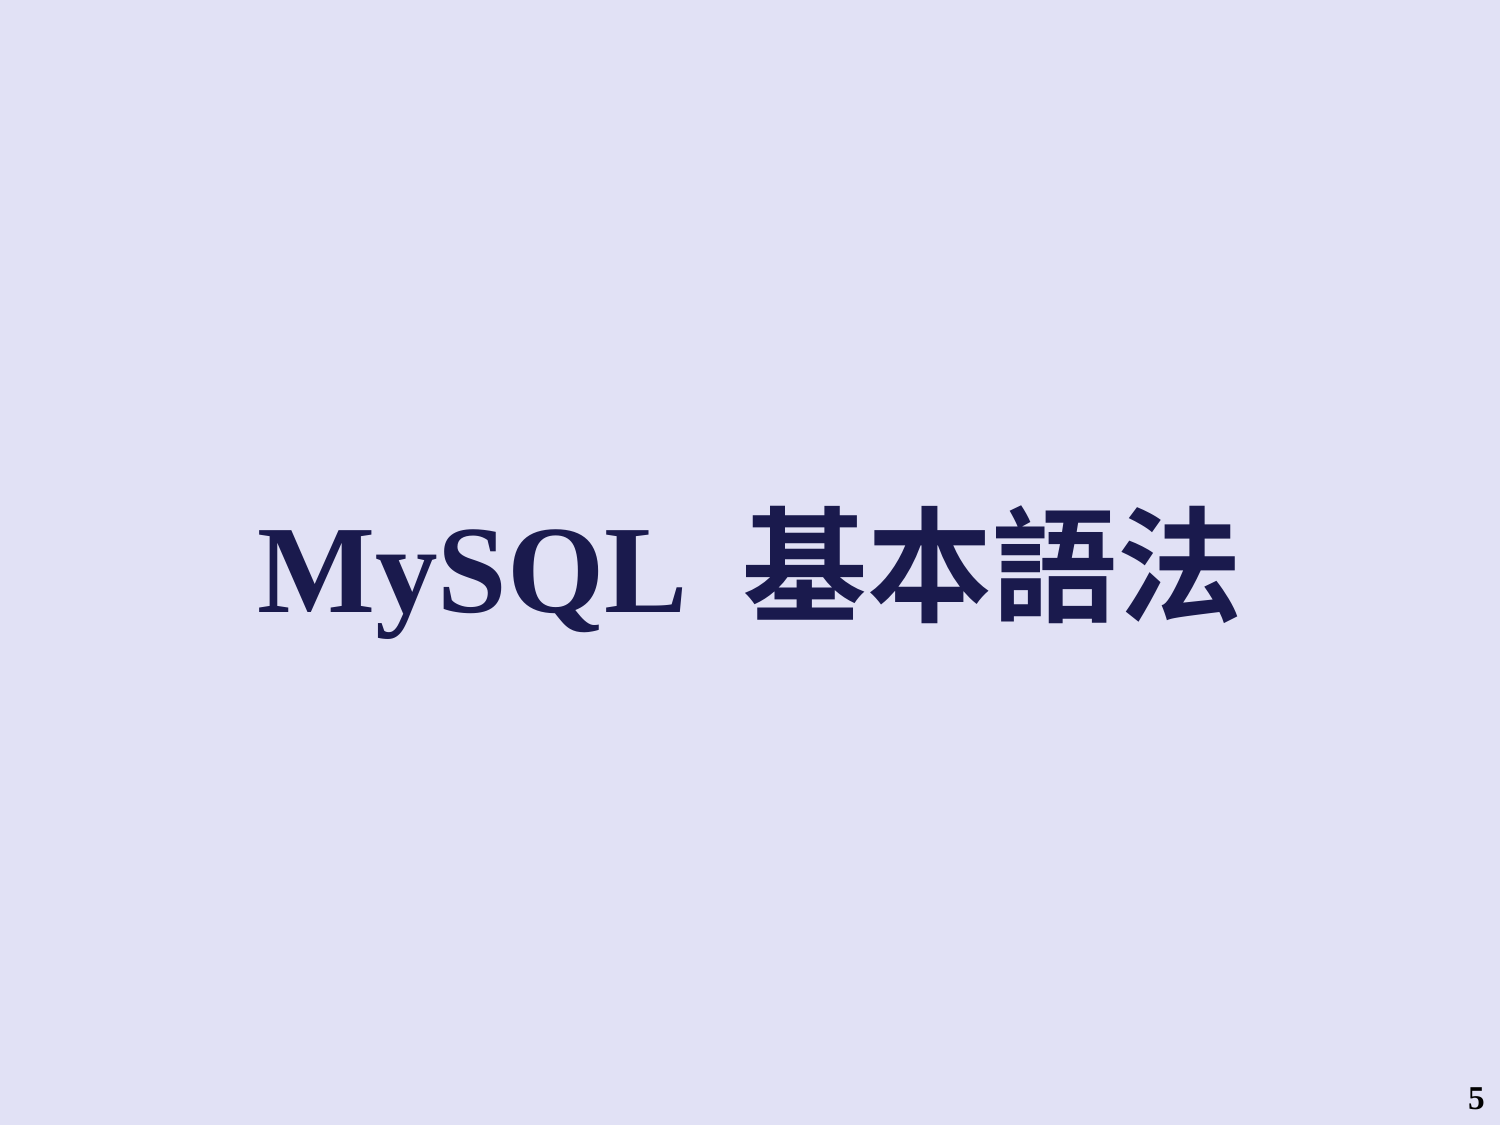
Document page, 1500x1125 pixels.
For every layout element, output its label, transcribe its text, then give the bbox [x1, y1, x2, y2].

slide_number 5 [1187, 1075, 1500, 1124]
title MySQL 基本語法 [0, 375, 1500, 750]
